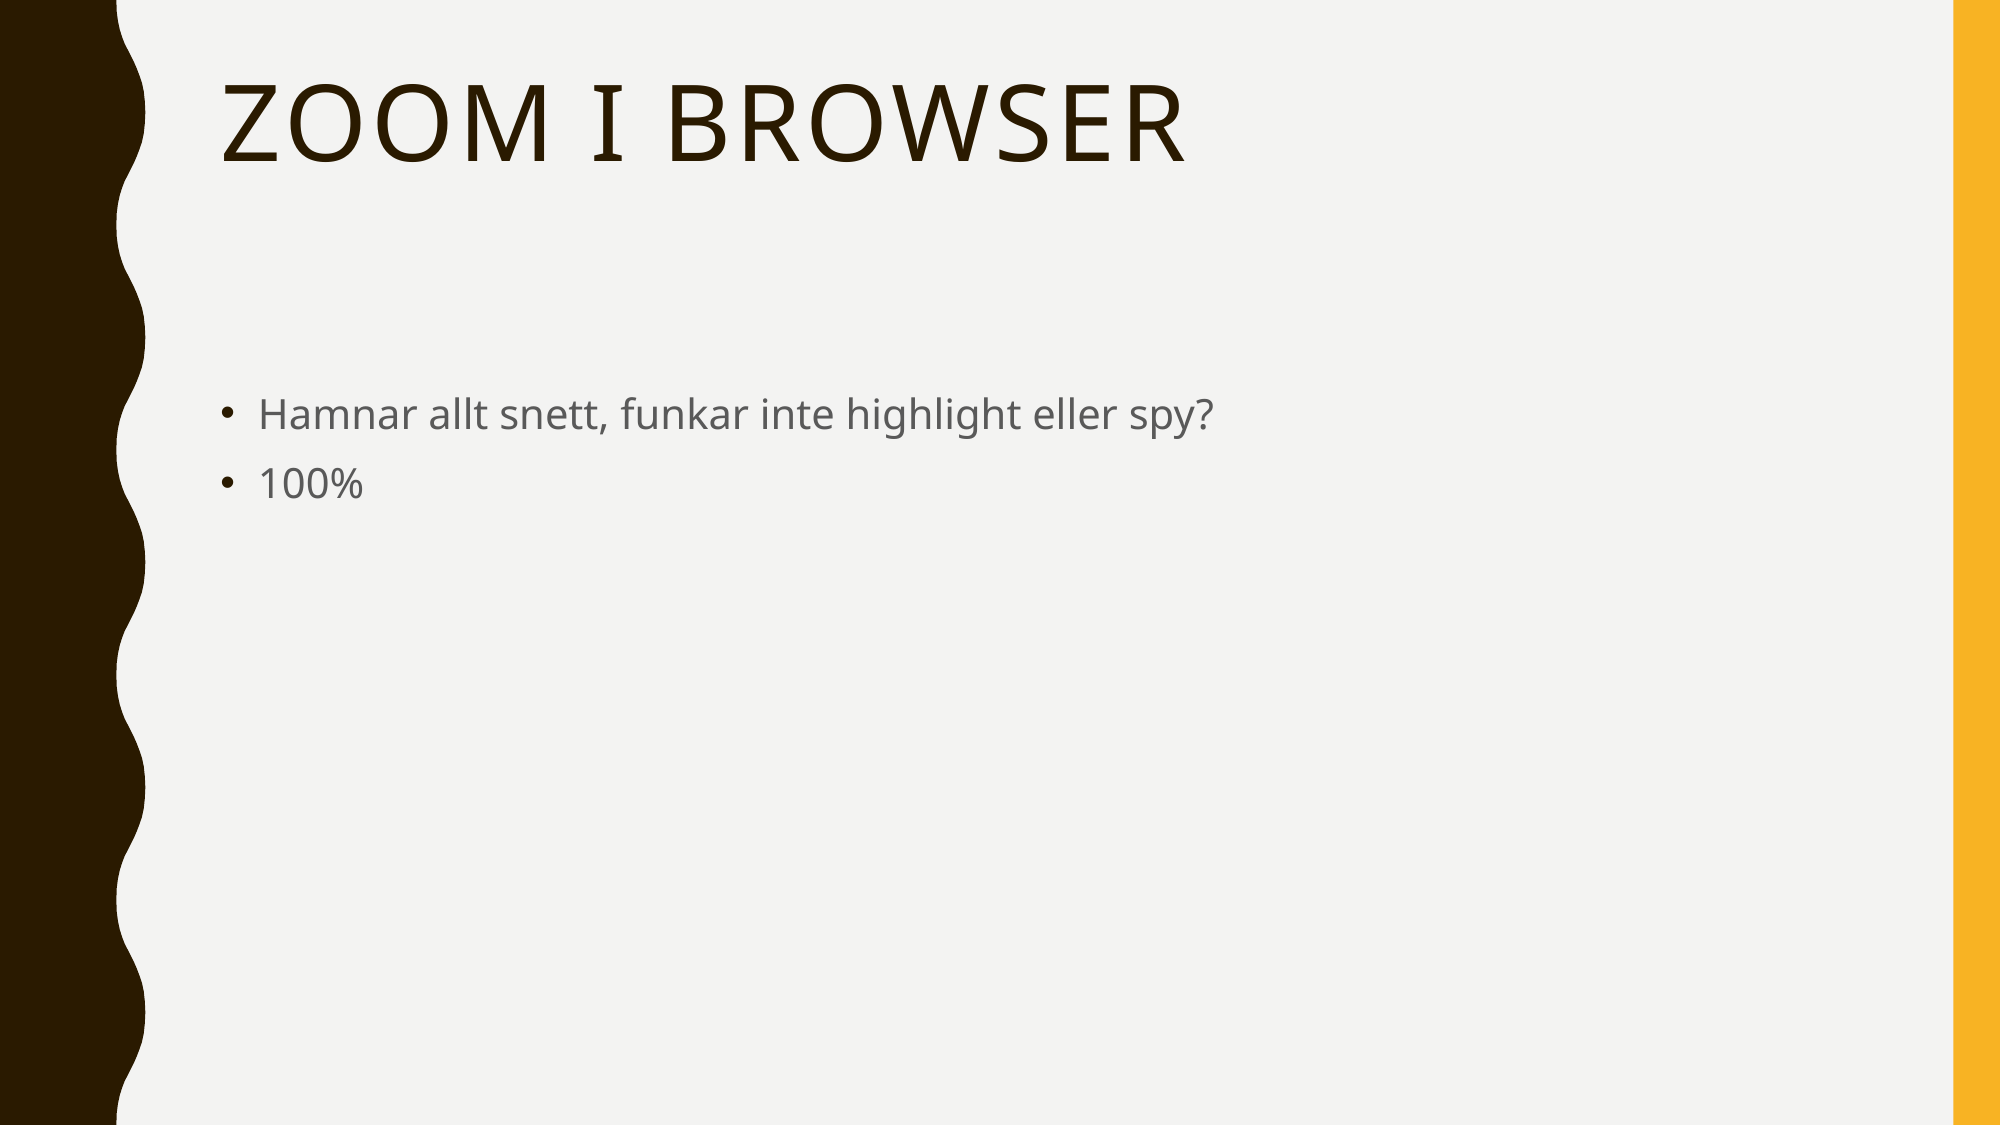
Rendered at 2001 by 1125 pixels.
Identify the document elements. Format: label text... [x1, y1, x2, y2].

title Zoom i browser [205, 62, 1875, 308]
list Hamnar allt snett, funkar inte highlight eller spy? 100% [205, 375, 1875, 965]
